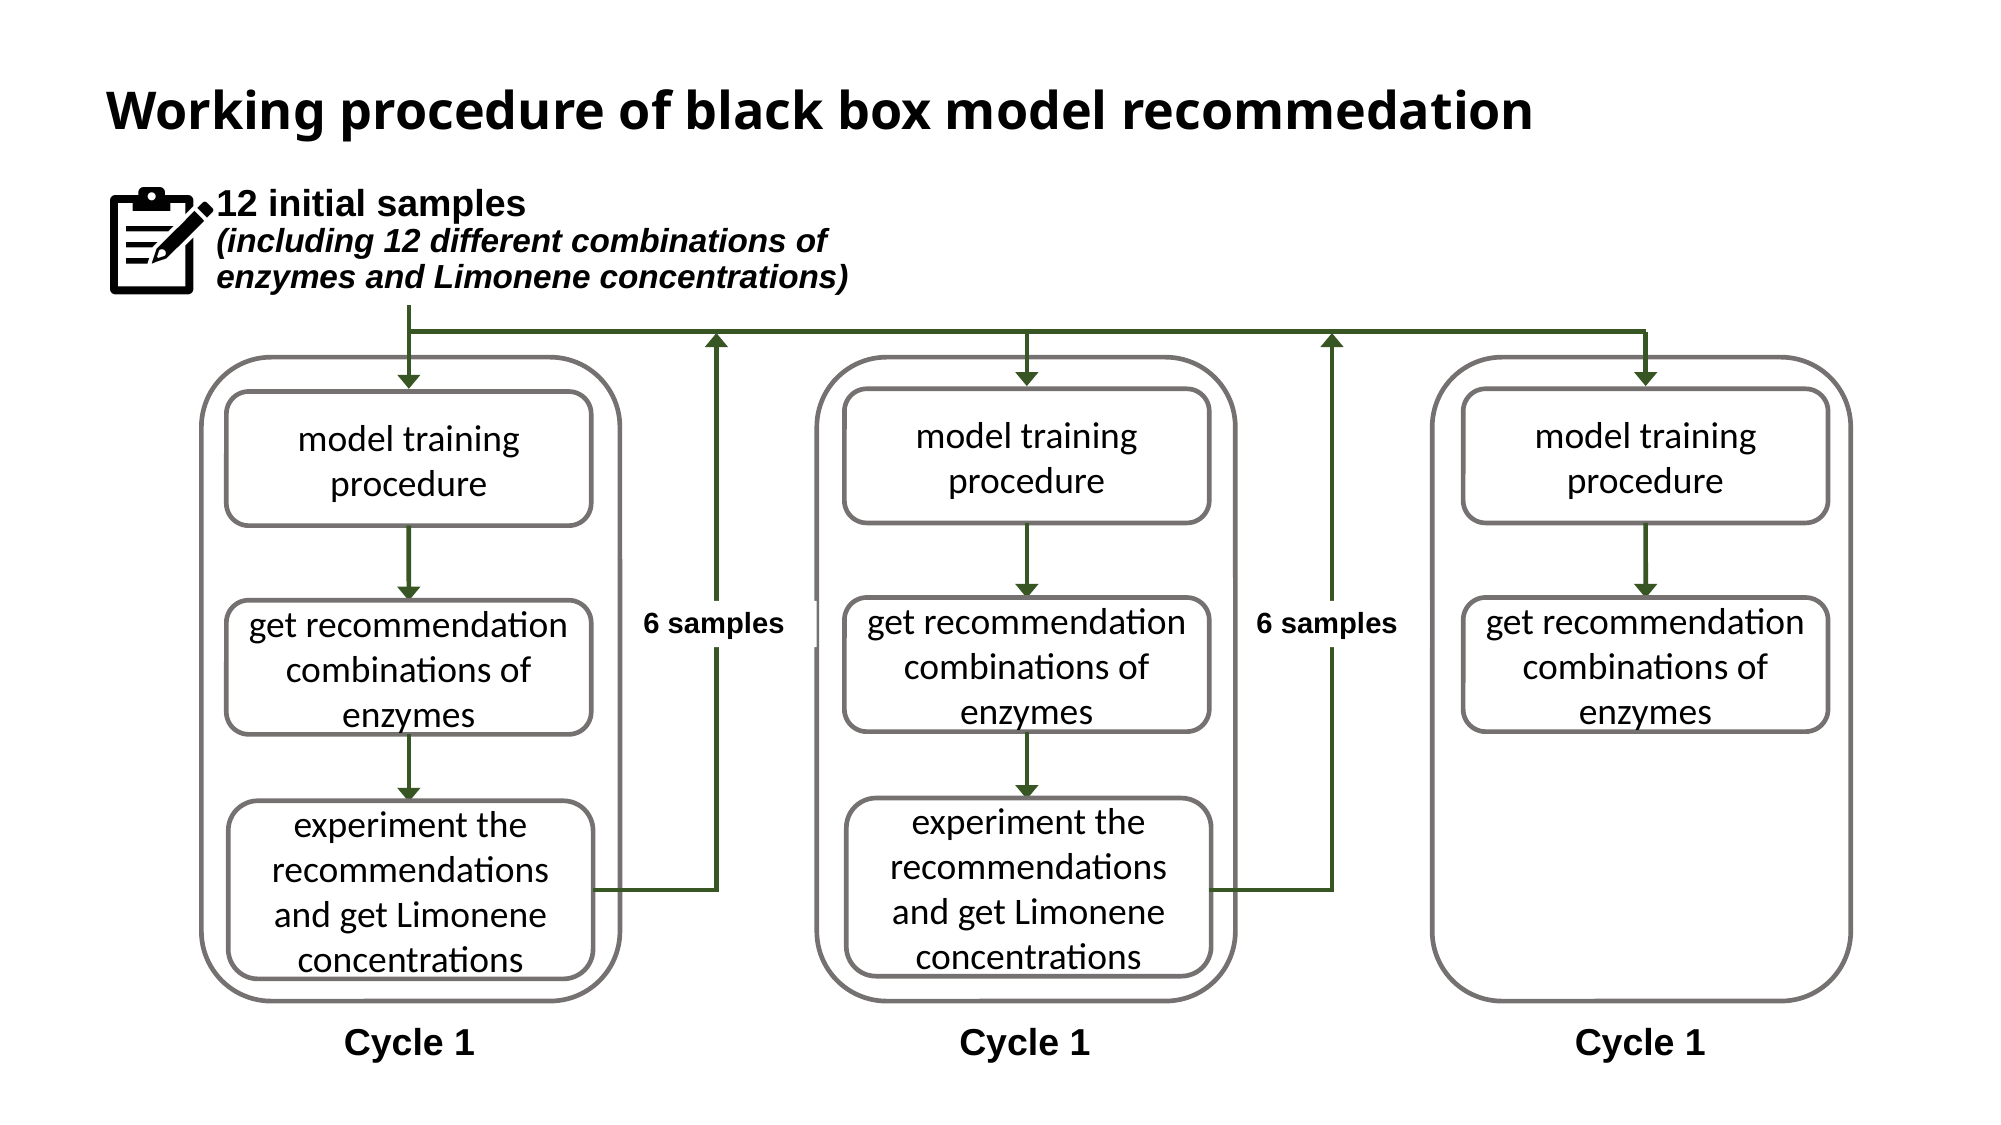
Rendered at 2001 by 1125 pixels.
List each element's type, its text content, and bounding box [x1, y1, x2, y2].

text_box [593, 333, 717, 890]
text_box model training procedure [843, 387, 1208, 524]
text_box Cycle 1 [329, 1015, 493, 1071]
text_box get recommendation combinations of enzymes [1462, 596, 1830, 733]
text_box experiment the recommendations and get Limonene concentrations [845, 796, 1213, 978]
text_box 12 initial samples (including 12 different combinations of enzymes and Limonene concentrations) [220, 176, 1760, 304]
text_box model training procedure [1462, 387, 1830, 524]
text_box model training procedure [225, 390, 593, 527]
text_box [200, 356, 621, 1003]
text_box [815, 356, 1237, 1003]
text_box Working procedure of black box model recommedation [91, 28, 1909, 149]
picture [90, 176, 220, 305]
text_box get recommendation combinations of enzymes [843, 596, 1208, 733]
text_box get recommendation combinations of enzymes [225, 599, 593, 736]
text_box 6 samples [717, 600, 817, 648]
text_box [1208, 333, 1332, 890]
text_box Cycle 1 [1560, 1015, 1724, 1071]
text_box experiment the recommendations and get Limonene concentrations [227, 799, 595, 980]
text_box 6 samples [1332, 600, 1430, 648]
text_box [1431, 356, 1852, 1003]
text_box Cycle 1 [944, 1015, 1108, 1071]
